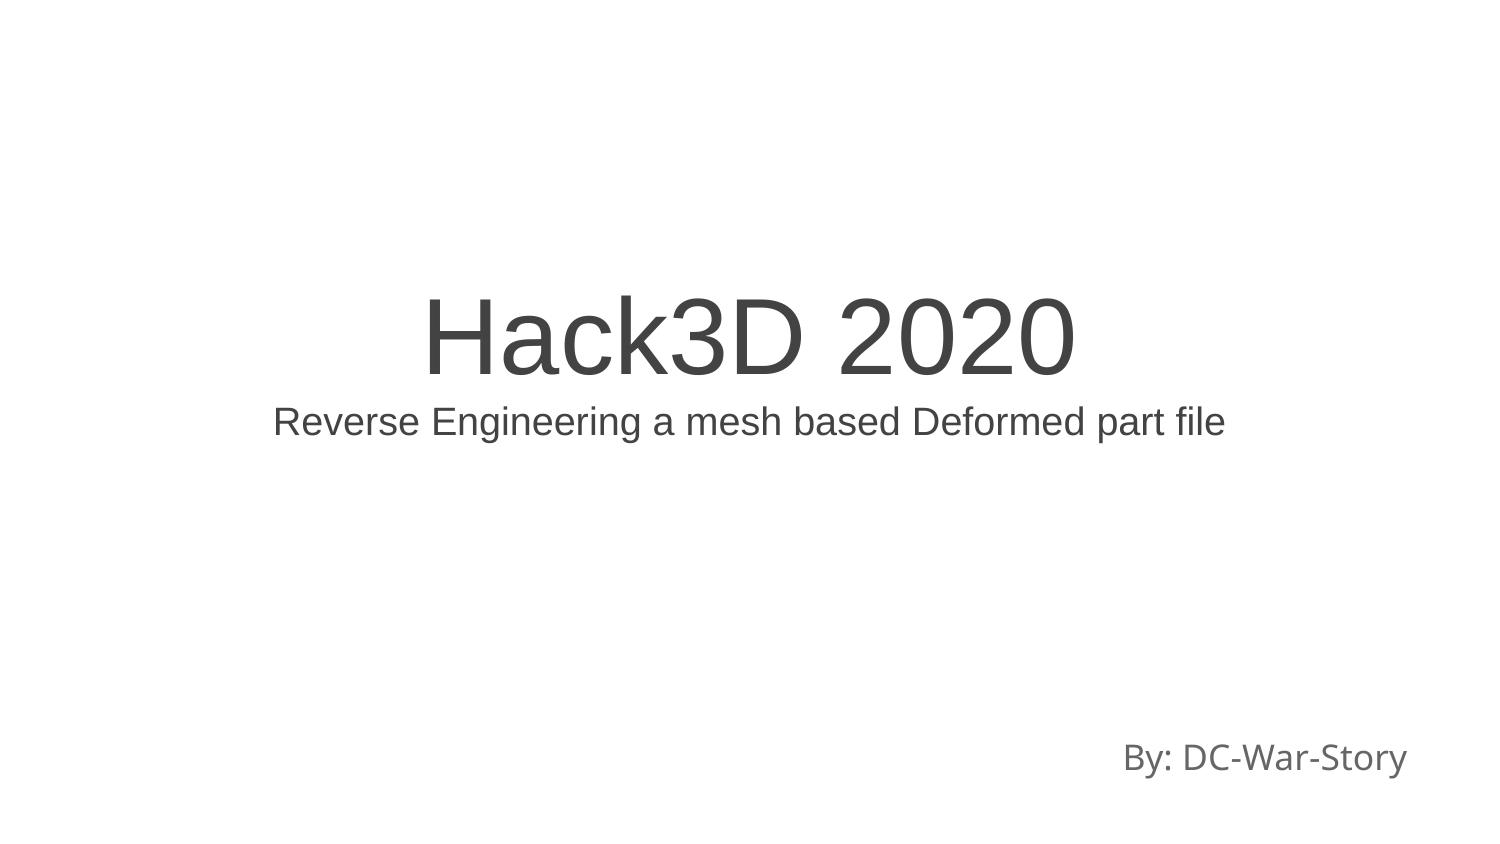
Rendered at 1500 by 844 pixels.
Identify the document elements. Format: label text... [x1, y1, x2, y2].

title Hack3D 2020 Reverse Engineering a mesh based Deformed part file [51, 122, 1449, 459]
subtitle By: DC-War-Story [1029, 720, 1500, 844]
